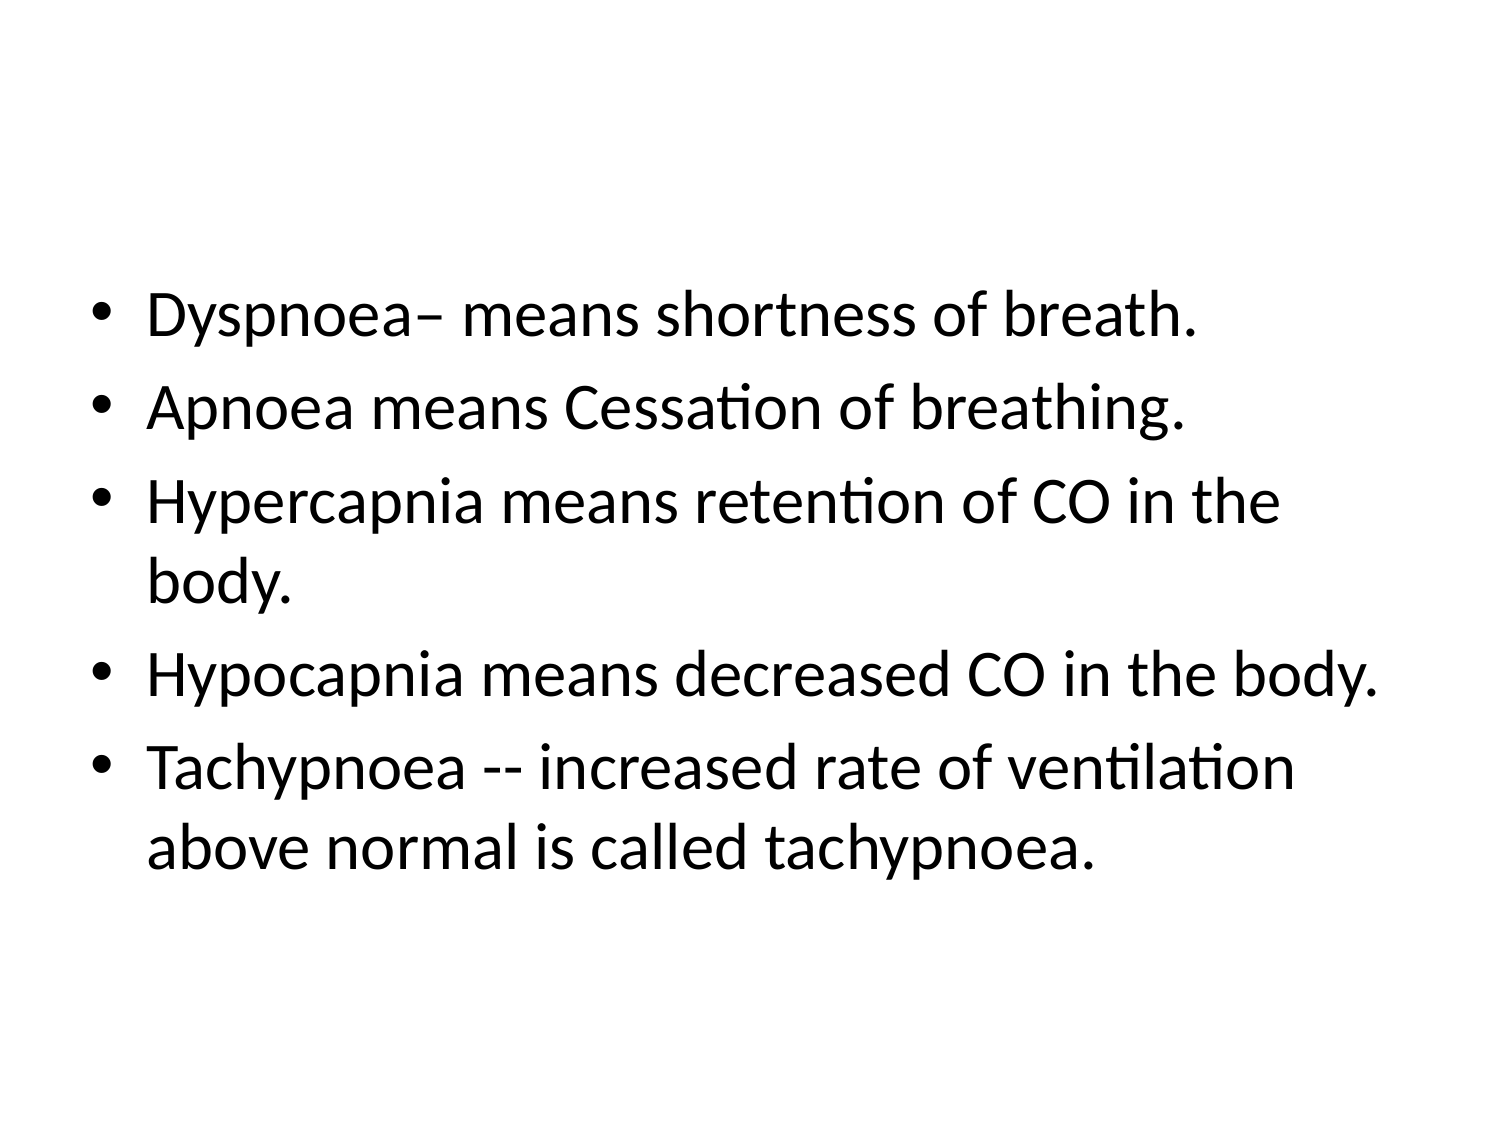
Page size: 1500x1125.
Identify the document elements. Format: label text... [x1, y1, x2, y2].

list Dyspnoea– means shortness of breath. Apnoea means Cessation of breathing. Hypercapnia means retention of CO in the body. Hypocapnia means decreased CO in the body. Tachypnoea -- increased rate of ventilation above normal is called tachypnoea. [75, 262, 1425, 1005]
